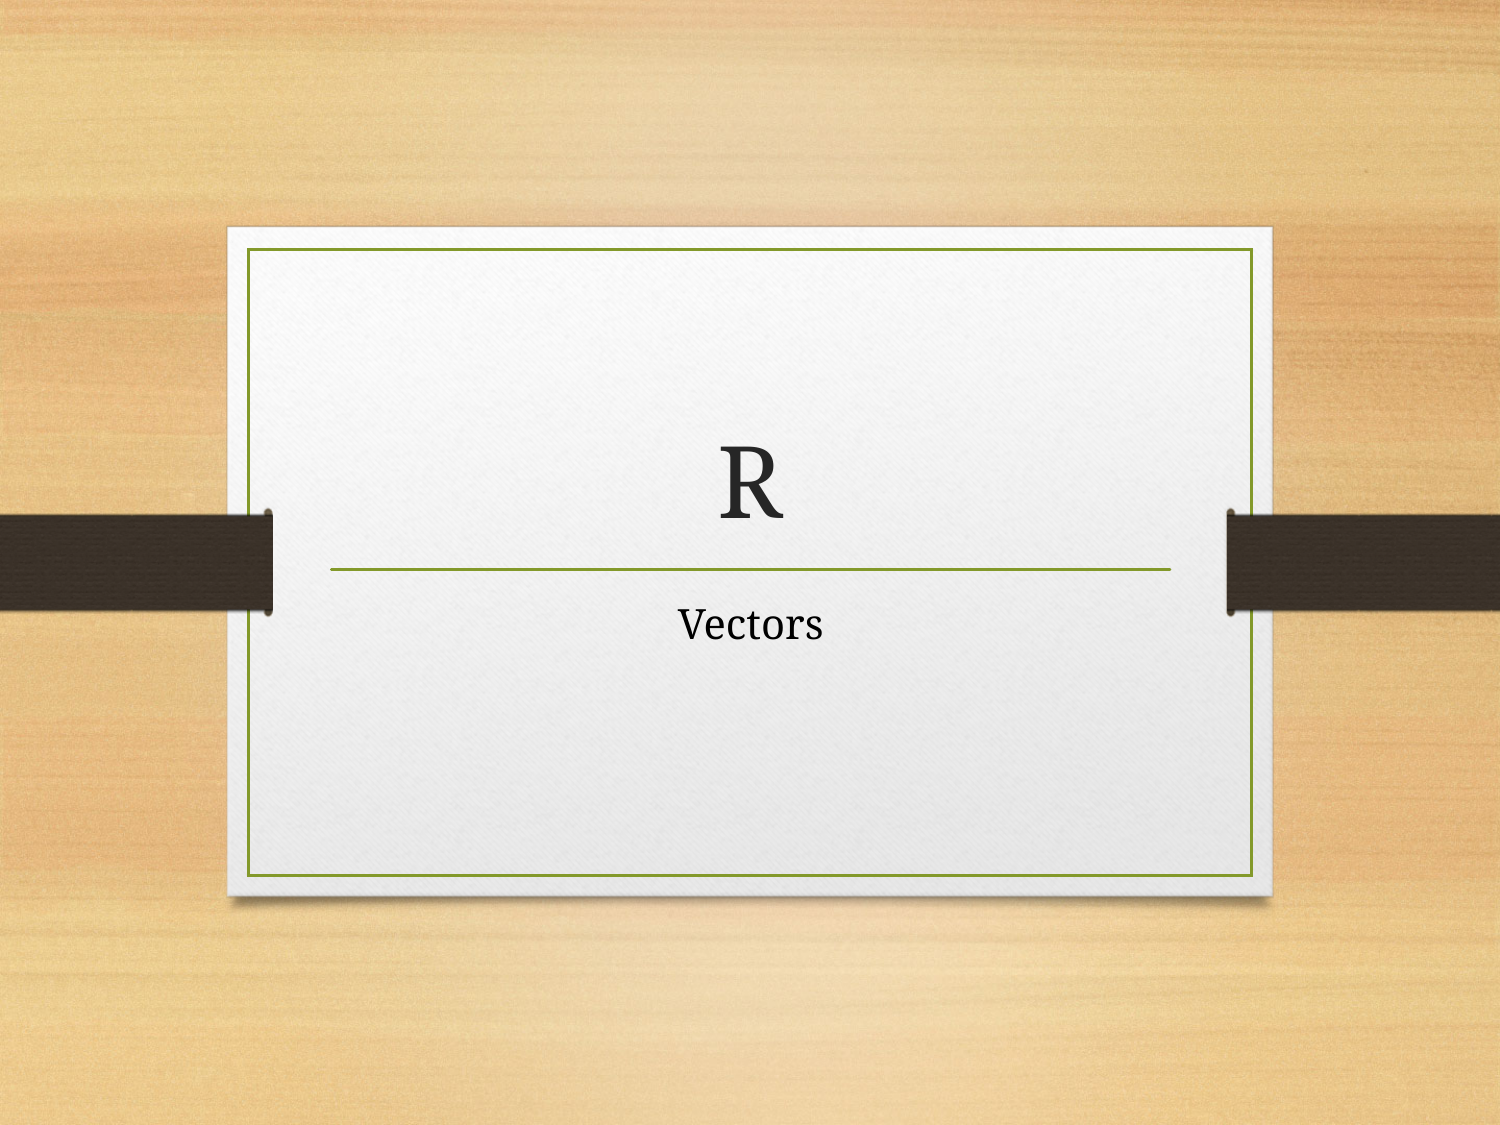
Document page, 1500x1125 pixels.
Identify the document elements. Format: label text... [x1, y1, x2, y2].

subtitle Vectors [315, 590, 1187, 817]
title R [315, 297, 1187, 546]
picture [0, 0, 1500, 1125]
